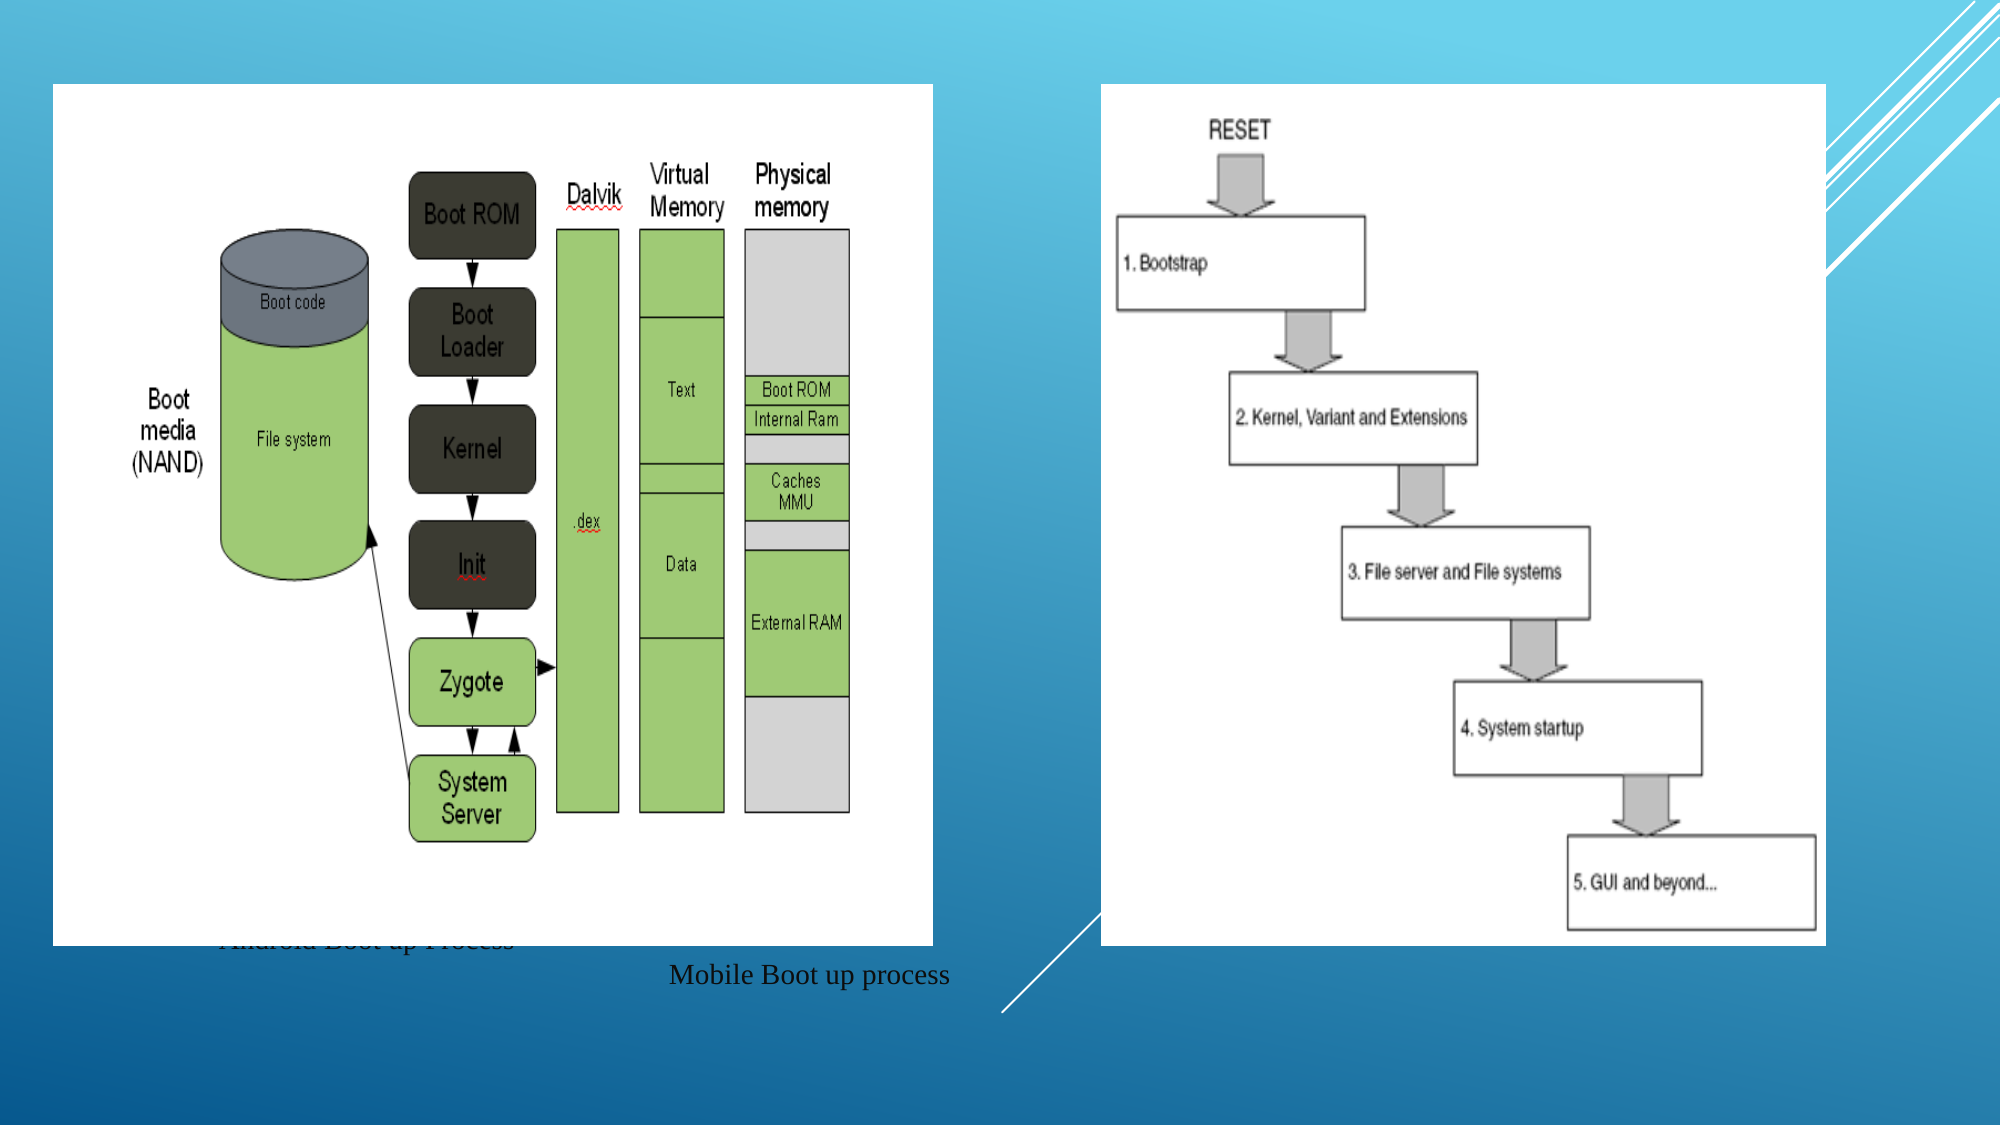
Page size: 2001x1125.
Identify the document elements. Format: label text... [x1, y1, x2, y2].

picture [53, 84, 933, 946]
title Android Boot up Process Mobile Boot up process [53, 77, 1894, 998]
picture [1101, 84, 1826, 946]
